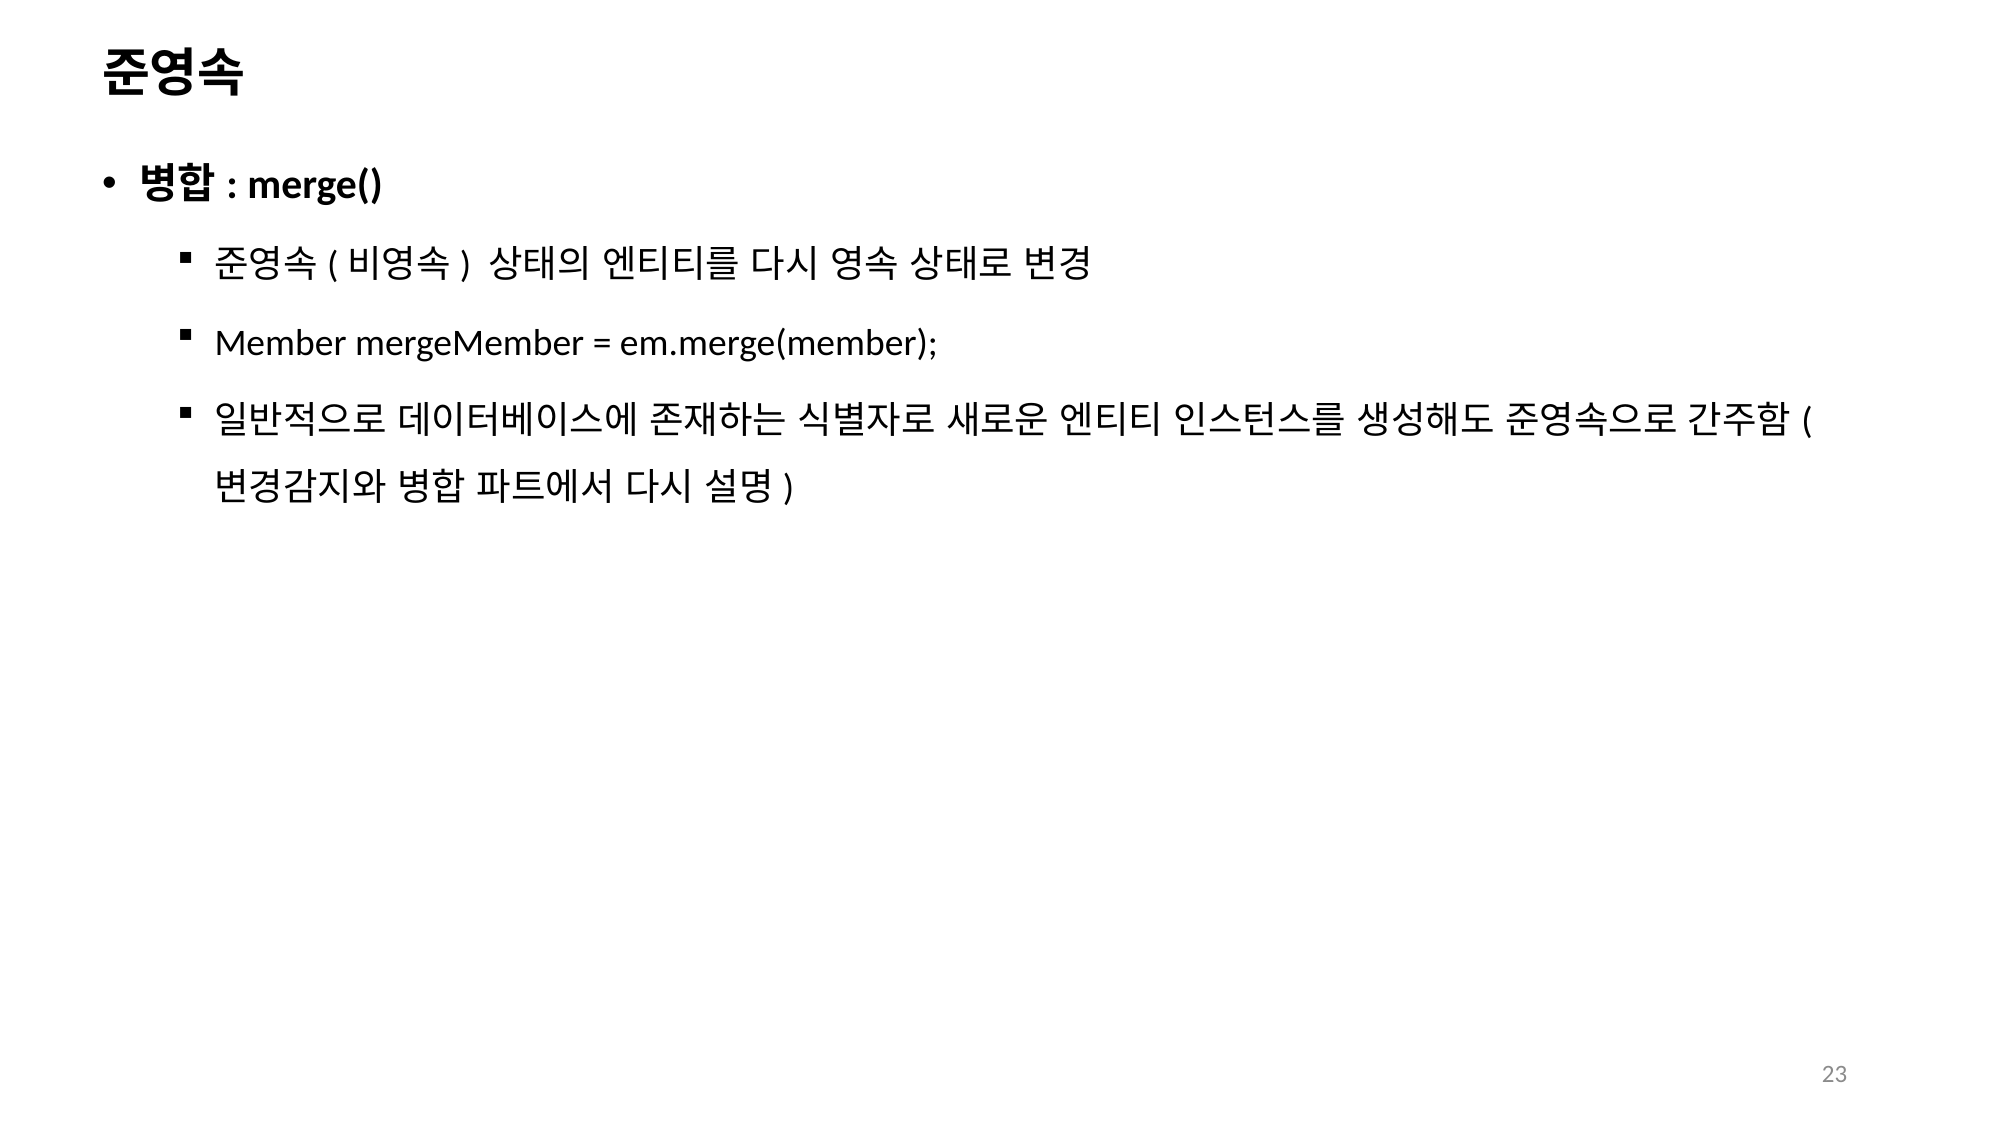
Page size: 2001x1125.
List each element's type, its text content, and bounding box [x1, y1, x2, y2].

title 준영속 [87, 26, 1812, 83]
list 병합: merge() 준영속(비영속) 상태의 엔티티를 다시 영속 상태로 변경 Member mergeMember = em.merge(member); 일반적으로 데이터베이스에 존재하는 식별자로 새로운 엔티티 인스턴스를 생성해도 준영속으로 간주함(변경감지와 병합 파트에서 다시 설명) [87, 124, 1946, 1091]
slide_number 23 [1412, 1042, 1863, 1103]
